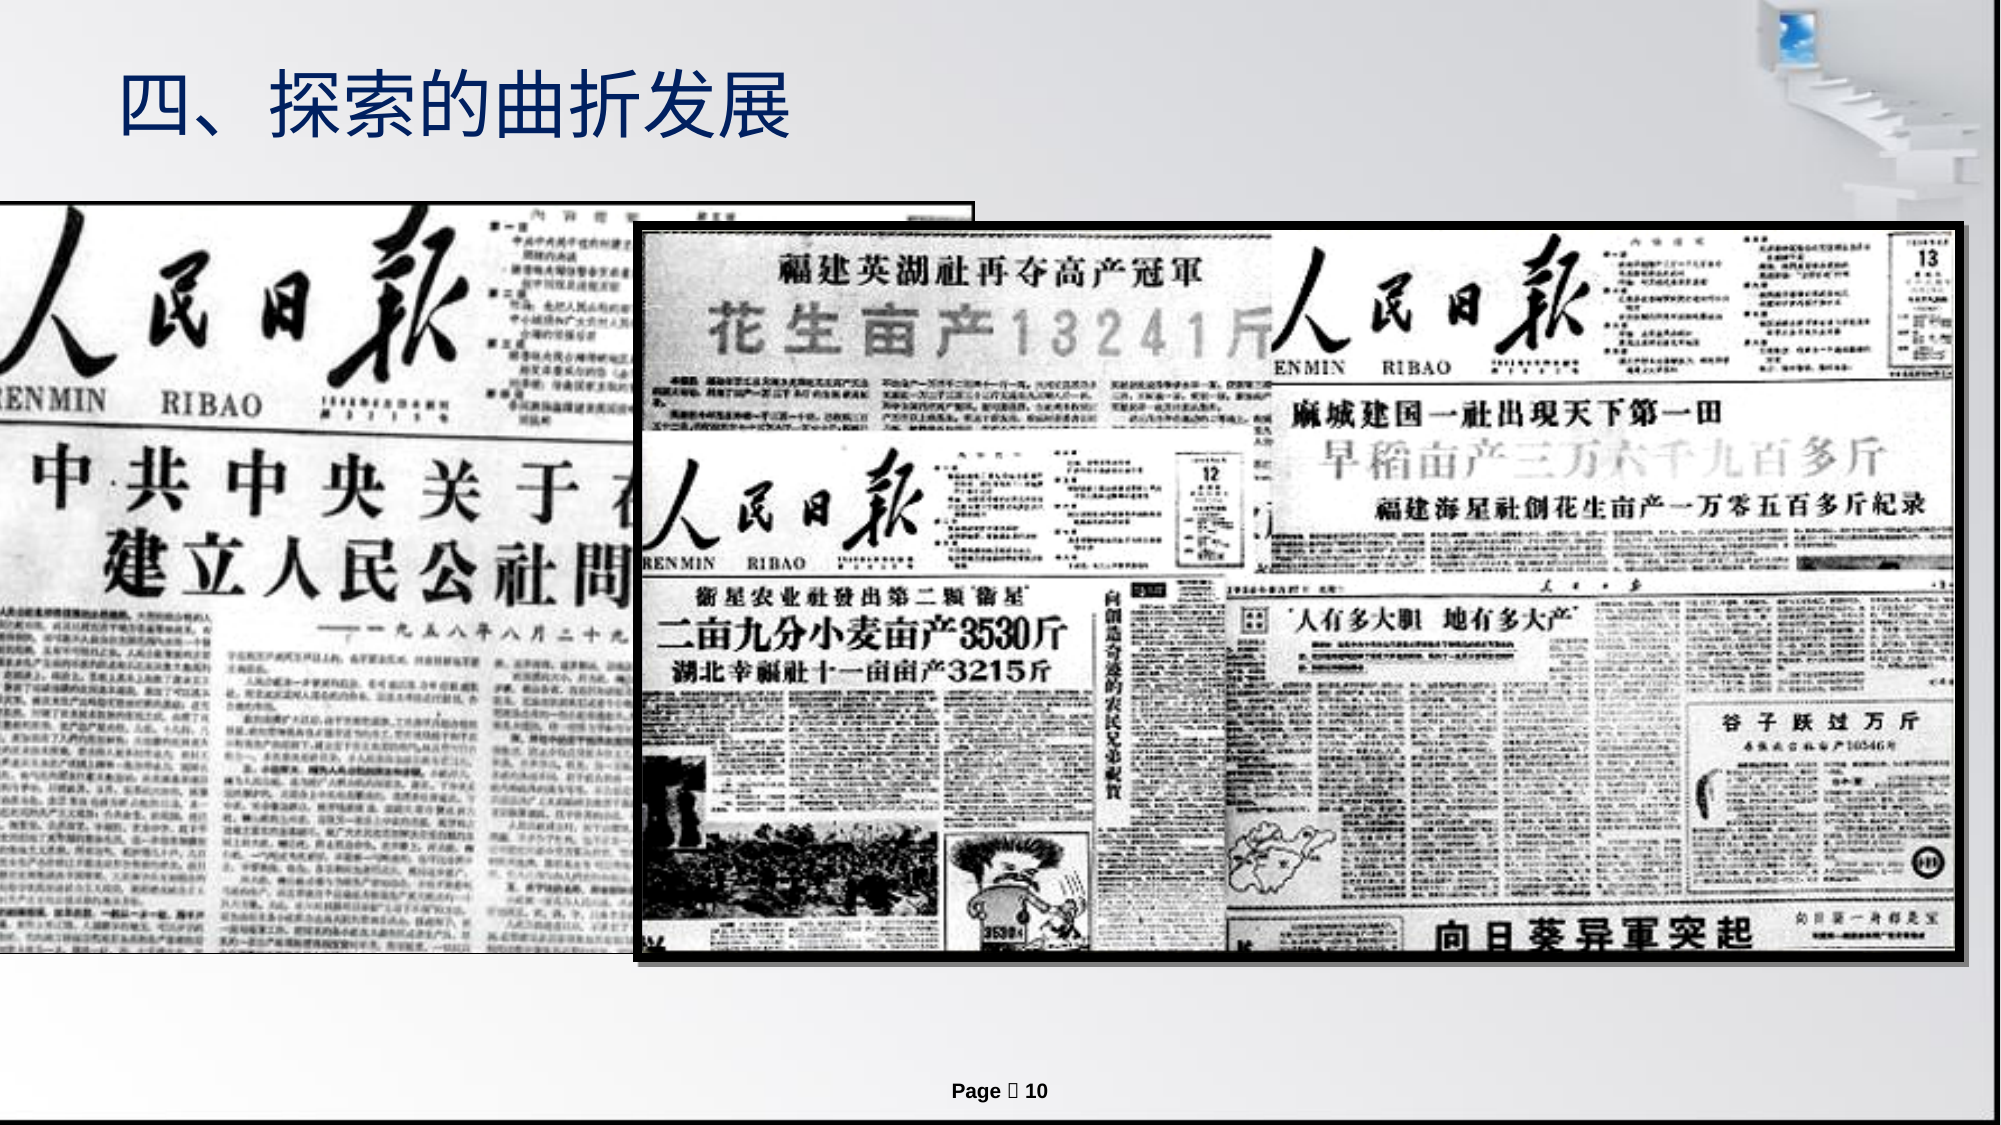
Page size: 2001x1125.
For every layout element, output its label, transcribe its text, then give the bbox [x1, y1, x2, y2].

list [0, 202, 974, 953]
picture [0, 0, 2001, 1125]
picture [642, 229, 1955, 953]
title 四、探索的曲折发展 [102, 30, 1899, 174]
